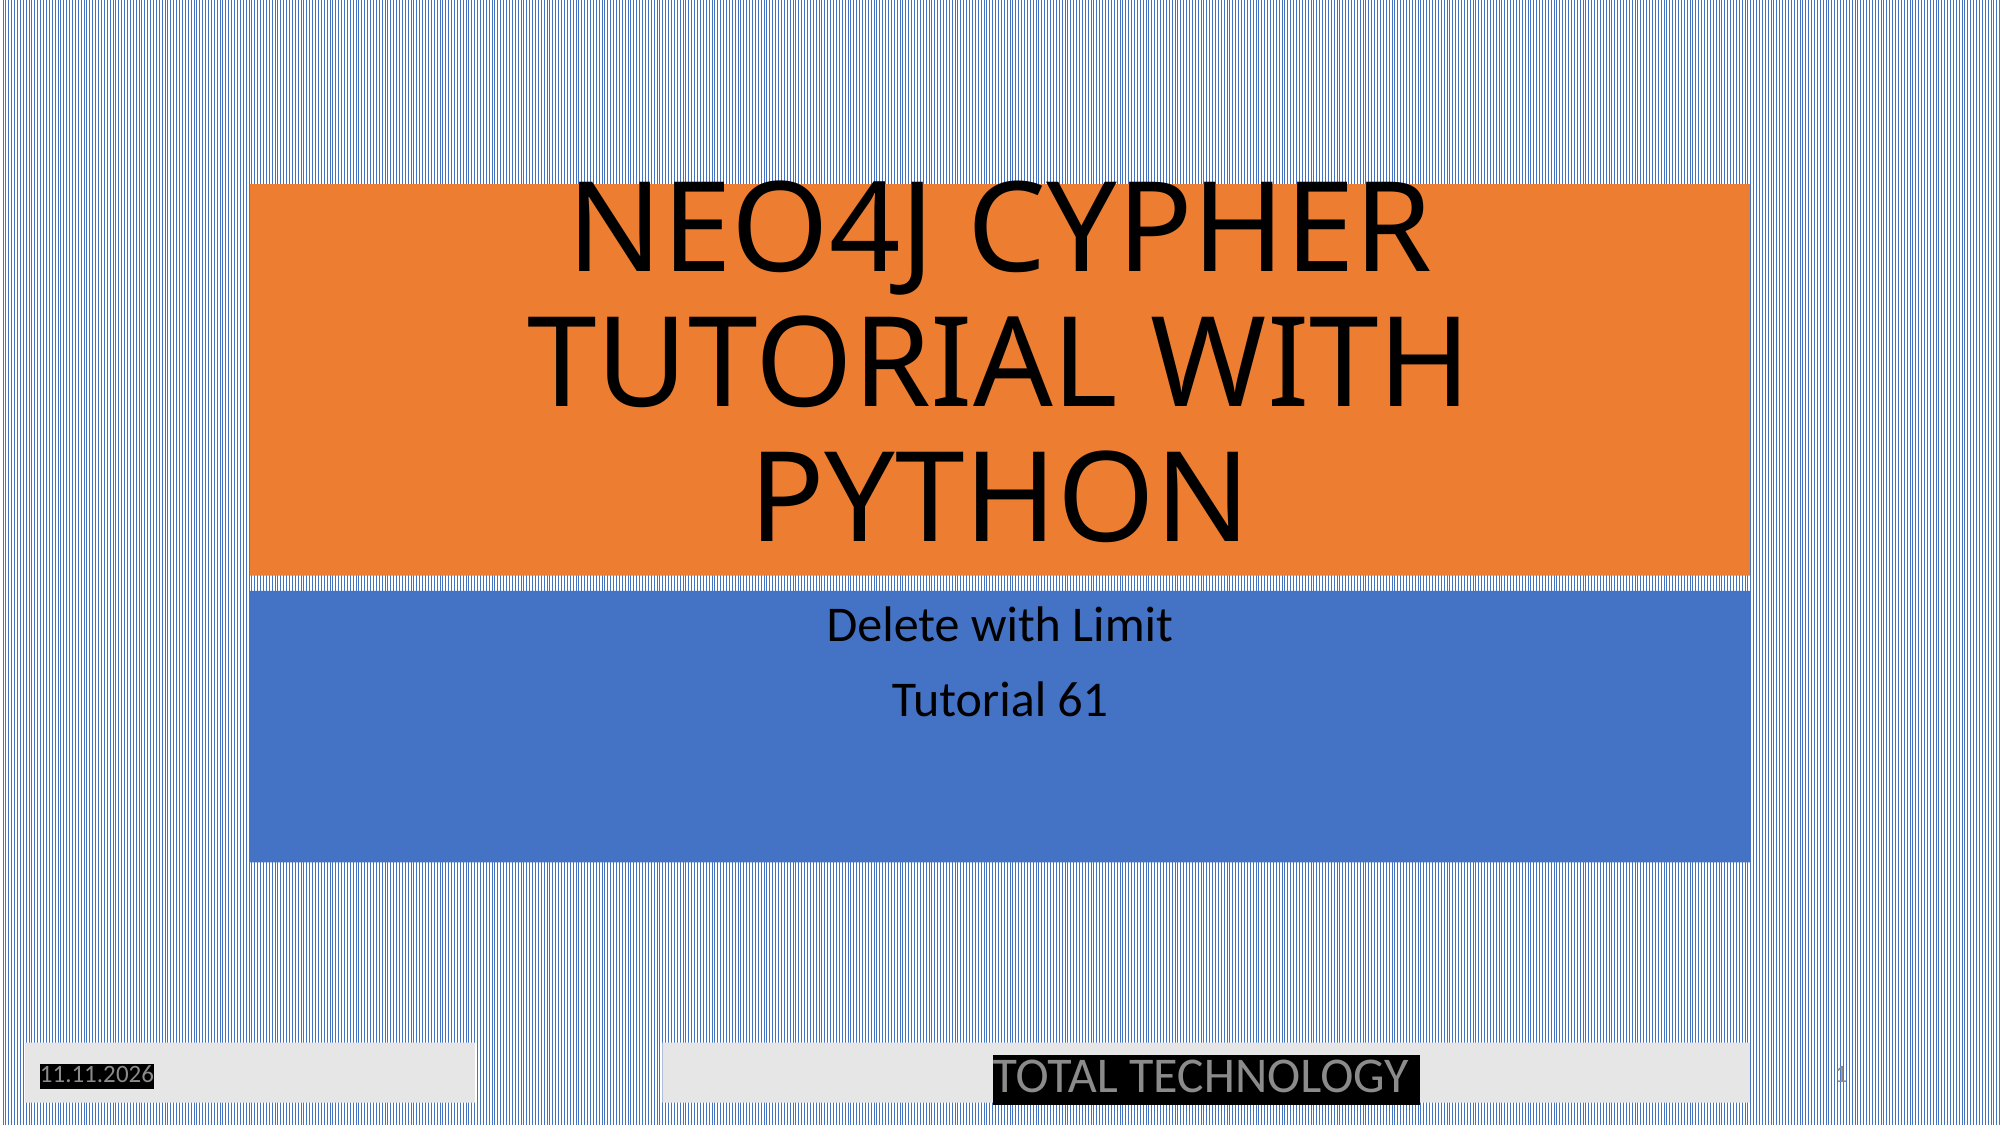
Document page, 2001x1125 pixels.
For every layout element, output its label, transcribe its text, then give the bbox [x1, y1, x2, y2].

subtitle Delete with Limit Tutorial 61 [249, 590, 1750, 863]
footer TOTAL TECHNOLOGY [662, 1042, 1412, 1103]
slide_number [24, 1042, 475, 1103]
title NEO4J CYPHER TUTORIAL WITH PYTHON [249, 184, 1750, 576]
slide_number 1 [1412, 1042, 1863, 1103]
